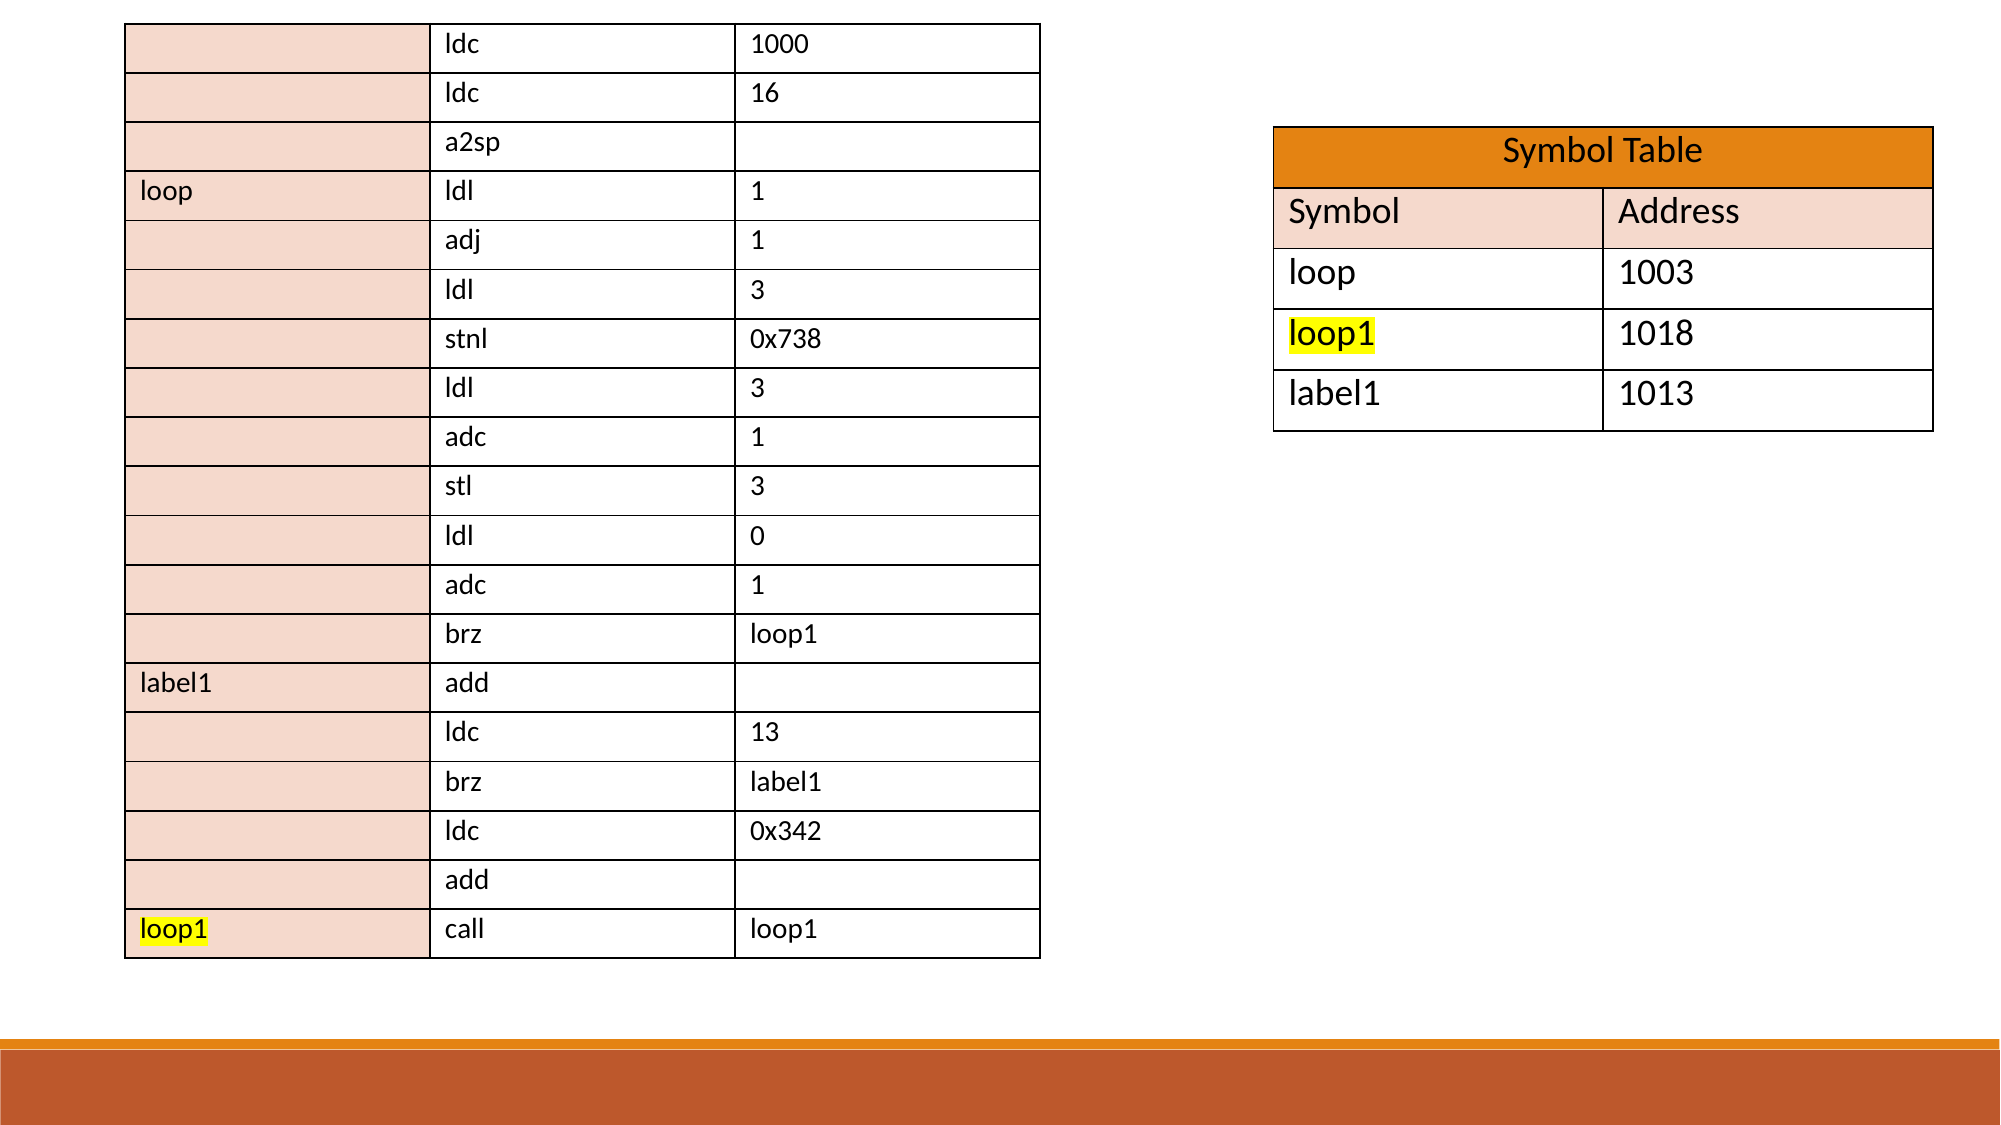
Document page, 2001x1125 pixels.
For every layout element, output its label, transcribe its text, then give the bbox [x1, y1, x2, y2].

table_cell [126, 369, 429, 416]
table_cell 1 [736, 418, 1039, 465]
table_cell 3 [736, 467, 1039, 515]
table_cell stnl [431, 320, 734, 367]
table_cell adc [431, 418, 734, 465]
table_cell [736, 664, 1039, 711]
table_cell [126, 861, 429, 908]
table_cell 16 [736, 74, 1039, 121]
table_cell brz [431, 762, 734, 810]
table_cell ldl [431, 369, 734, 416]
table_cell [126, 270, 429, 318]
table_cell call [431, 910, 734, 957]
table_cell stl [431, 467, 734, 515]
table_header [126, 25, 429, 72]
table_cell add [431, 664, 734, 711]
table_cell Address [1604, 189, 1932, 248]
table_cell Symbol [1274, 189, 1602, 248]
table_cell [126, 566, 429, 613]
table_cell 0 [736, 516, 1039, 564]
table_cell label1 [126, 664, 429, 711]
table_cell [126, 516, 429, 564]
table_cell loop1 [126, 910, 429, 957]
table_cell loop [1274, 249, 1602, 308]
table_cell 0x738 [736, 320, 1039, 367]
table_header 1000 [736, 25, 1039, 72]
table_cell ldc [431, 713, 734, 761]
table_cell 1003 [1604, 249, 1932, 308]
table_cell label1 [1274, 371, 1602, 430]
table_header Symbol Table [1274, 128, 1932, 187]
table_cell [126, 221, 429, 269]
table_cell [126, 713, 429, 761]
table_cell 1018 [1604, 310, 1932, 369]
table_cell 1 [736, 221, 1039, 269]
table_cell 3 [736, 369, 1039, 416]
table_cell 1 [736, 566, 1039, 613]
table_cell 3 [736, 270, 1039, 318]
table_cell [736, 123, 1039, 170]
table_cell [126, 615, 429, 662]
table_cell 1 [736, 172, 1039, 220]
table_header ldc [431, 25, 734, 72]
table_cell [126, 320, 429, 367]
table_cell ldc [431, 74, 734, 121]
table_cell loop1 [736, 615, 1039, 662]
table_cell [126, 74, 429, 121]
table_cell 0x342 [736, 812, 1039, 859]
table_cell loop1 [1274, 310, 1602, 369]
table_cell loop [126, 172, 429, 220]
table_cell ldl [431, 172, 734, 220]
table_cell ldc [431, 812, 734, 859]
table_cell 13 [736, 713, 1039, 761]
table_cell add [431, 861, 734, 908]
table_cell [126, 418, 429, 465]
table_cell brz [431, 615, 734, 662]
table_cell adj [431, 221, 734, 269]
table_cell 1013 [1604, 371, 1932, 430]
table_cell a2sp [431, 123, 734, 170]
table_cell [126, 467, 429, 515]
table_cell [736, 861, 1039, 908]
table_cell loop1 [736, 910, 1039, 957]
table_cell adc [431, 566, 734, 613]
table_cell [126, 123, 429, 170]
table_cell ldl [431, 516, 734, 564]
table_cell label1 [736, 762, 1039, 810]
table_cell ldl [431, 270, 734, 318]
table_cell [126, 762, 429, 810]
table_cell [126, 812, 429, 859]
